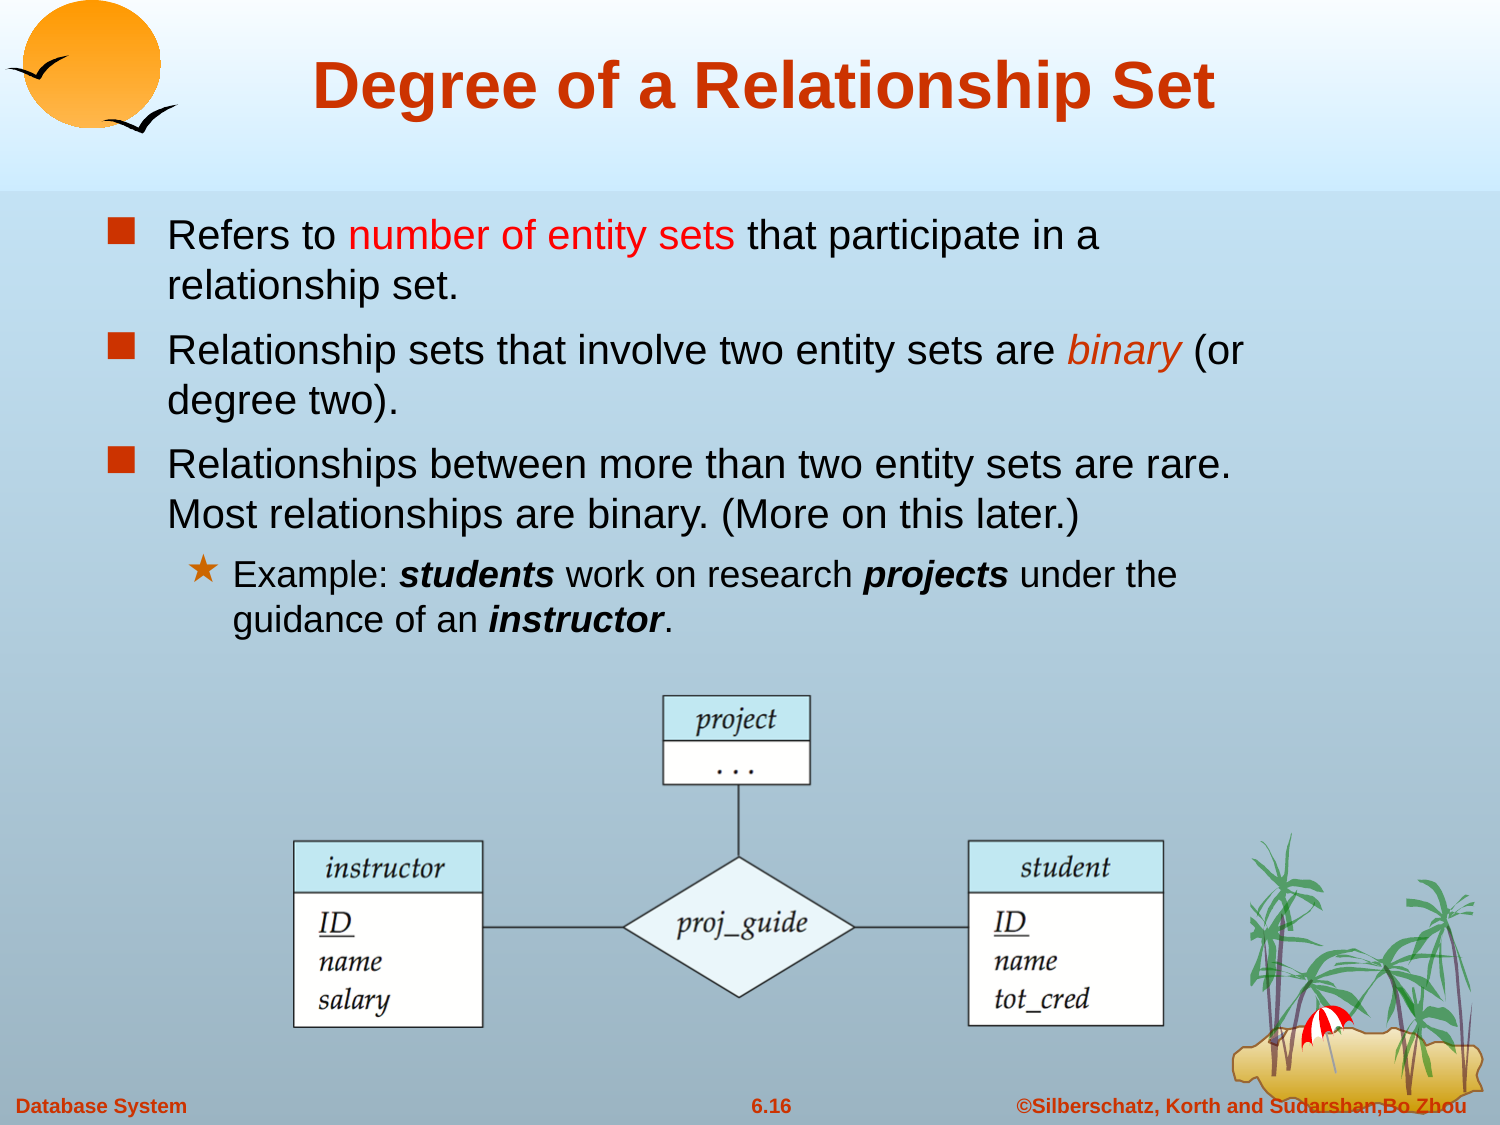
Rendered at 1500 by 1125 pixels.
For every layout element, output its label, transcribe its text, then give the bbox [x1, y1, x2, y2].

title Degree of a Relationship Set [101, 28, 1428, 130]
picture [293, 693, 1166, 1028]
list Refers to number of entity sets that participate in a relationship set. Relationship sets that involve two entity sets are binary (or degree two). Relationships between more than two entity sets are rare. Most relationships are binary. (More on this later.) Example: students work on research projects under the guidance of an instructor. [95, 200, 1323, 920]
